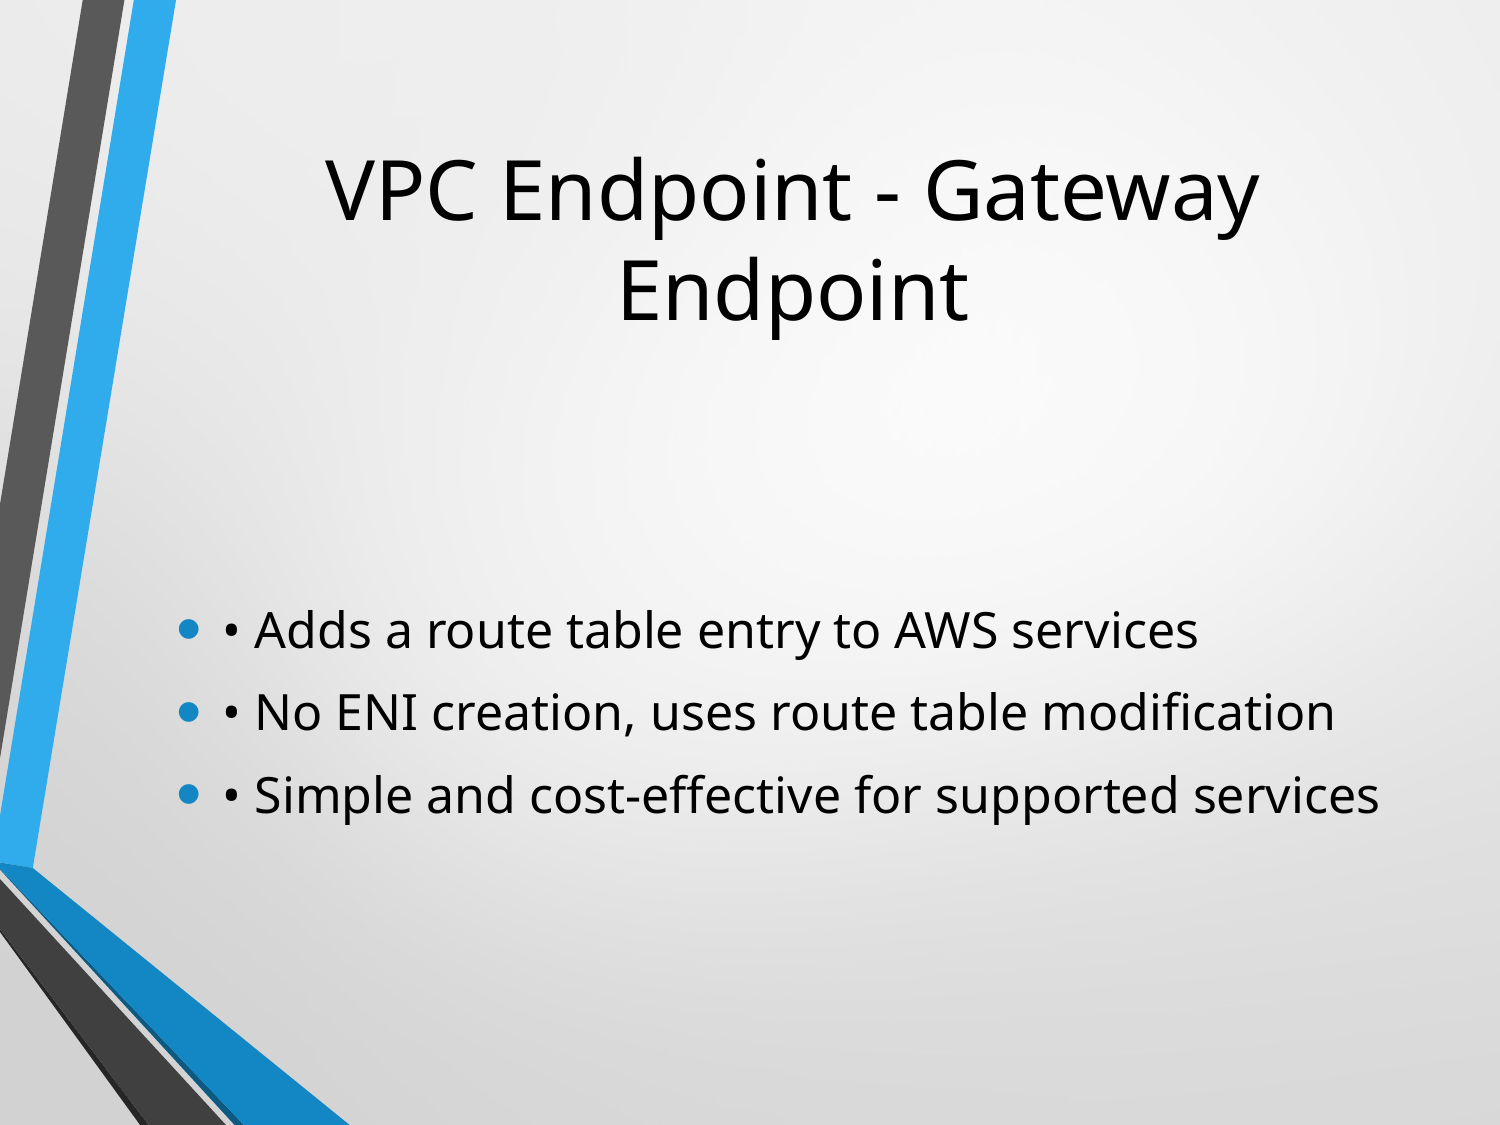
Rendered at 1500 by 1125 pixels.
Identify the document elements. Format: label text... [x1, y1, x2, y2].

list • Adds a route table entry to AWS services • No ENI creation, uses route table modification • Simple and cost-effective for supported services [161, 437, 1425, 985]
title VPC Endpoint - Gateway Endpoint [161, 75, 1425, 400]
